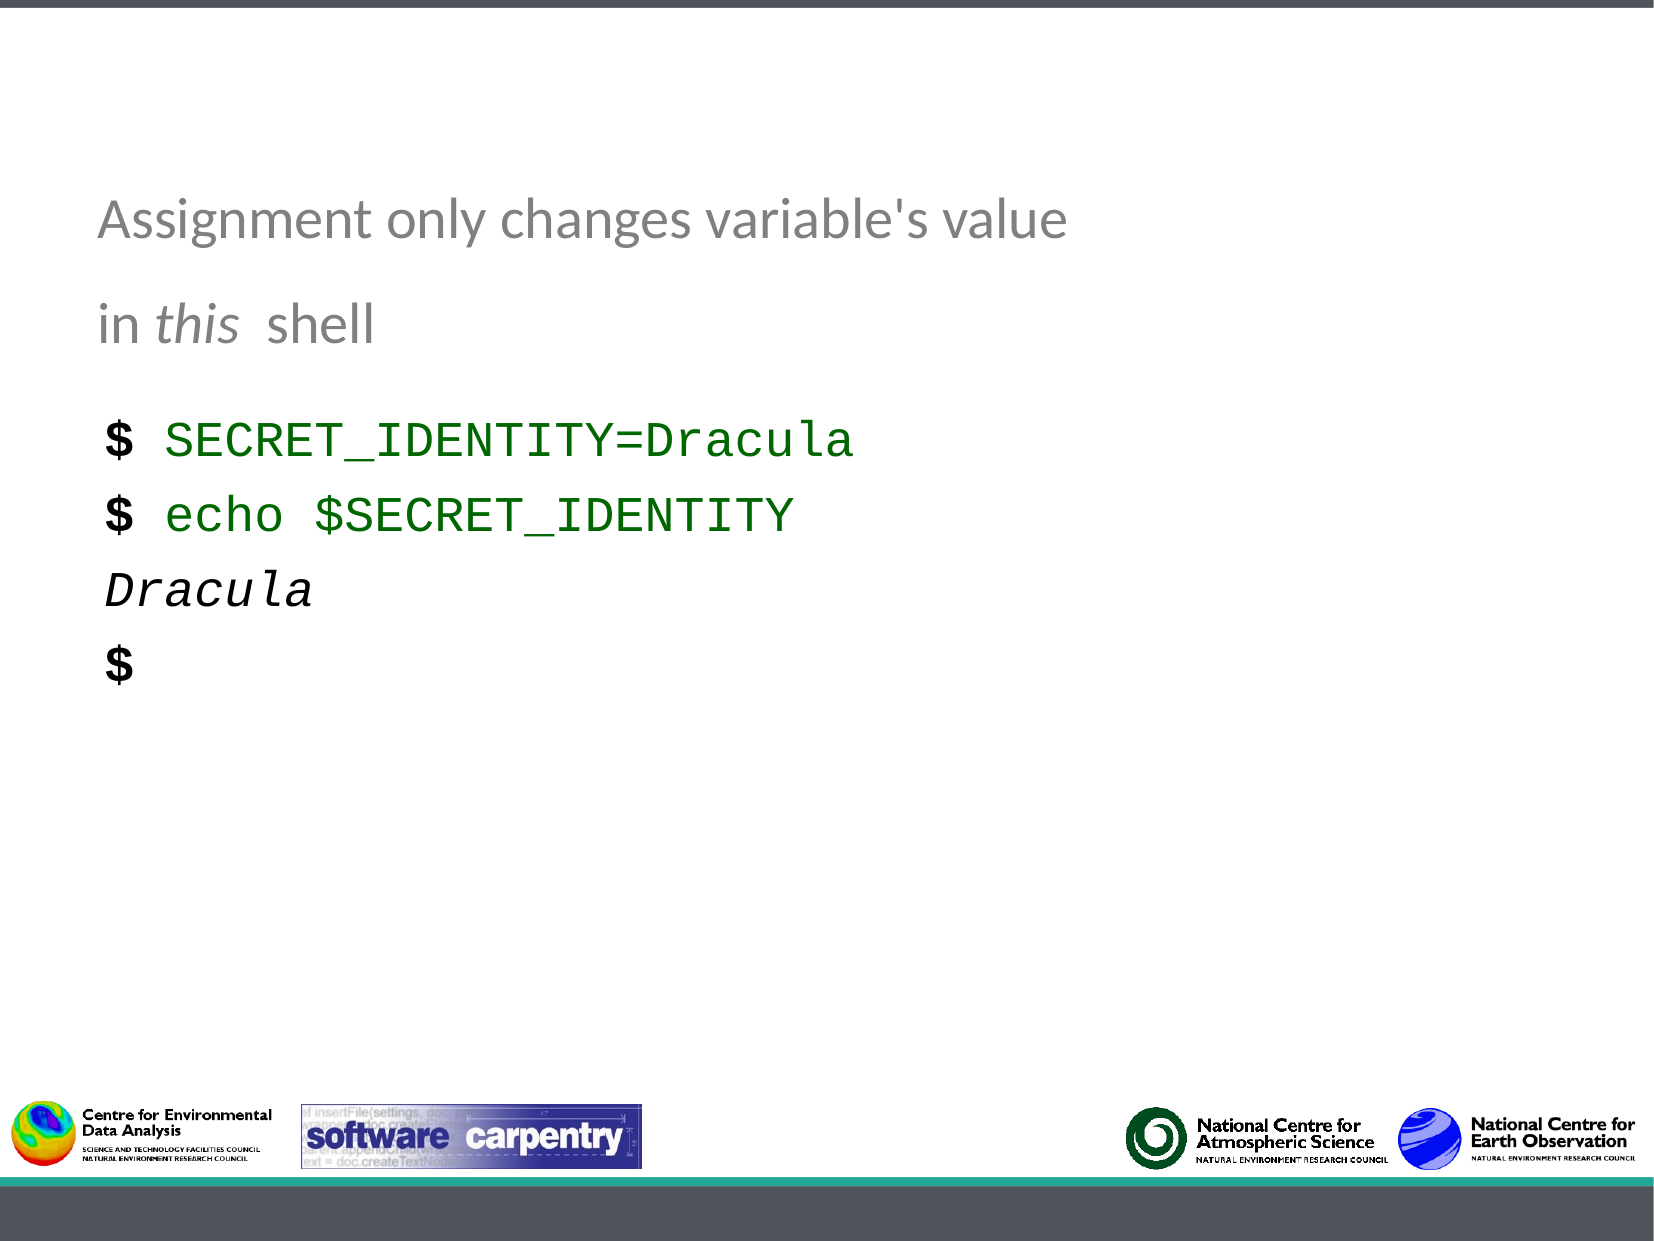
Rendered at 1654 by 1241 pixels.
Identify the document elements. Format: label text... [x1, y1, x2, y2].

text_box $ SECRET_IDENTITY=Dracula $ echo $SECRET_IDENTITY Dracula $ [89, 383, 1512, 1084]
picture [0, 0, 1654, 1241]
text_box Assignment only changes variable's value in this shell [82, 137, 1234, 364]
